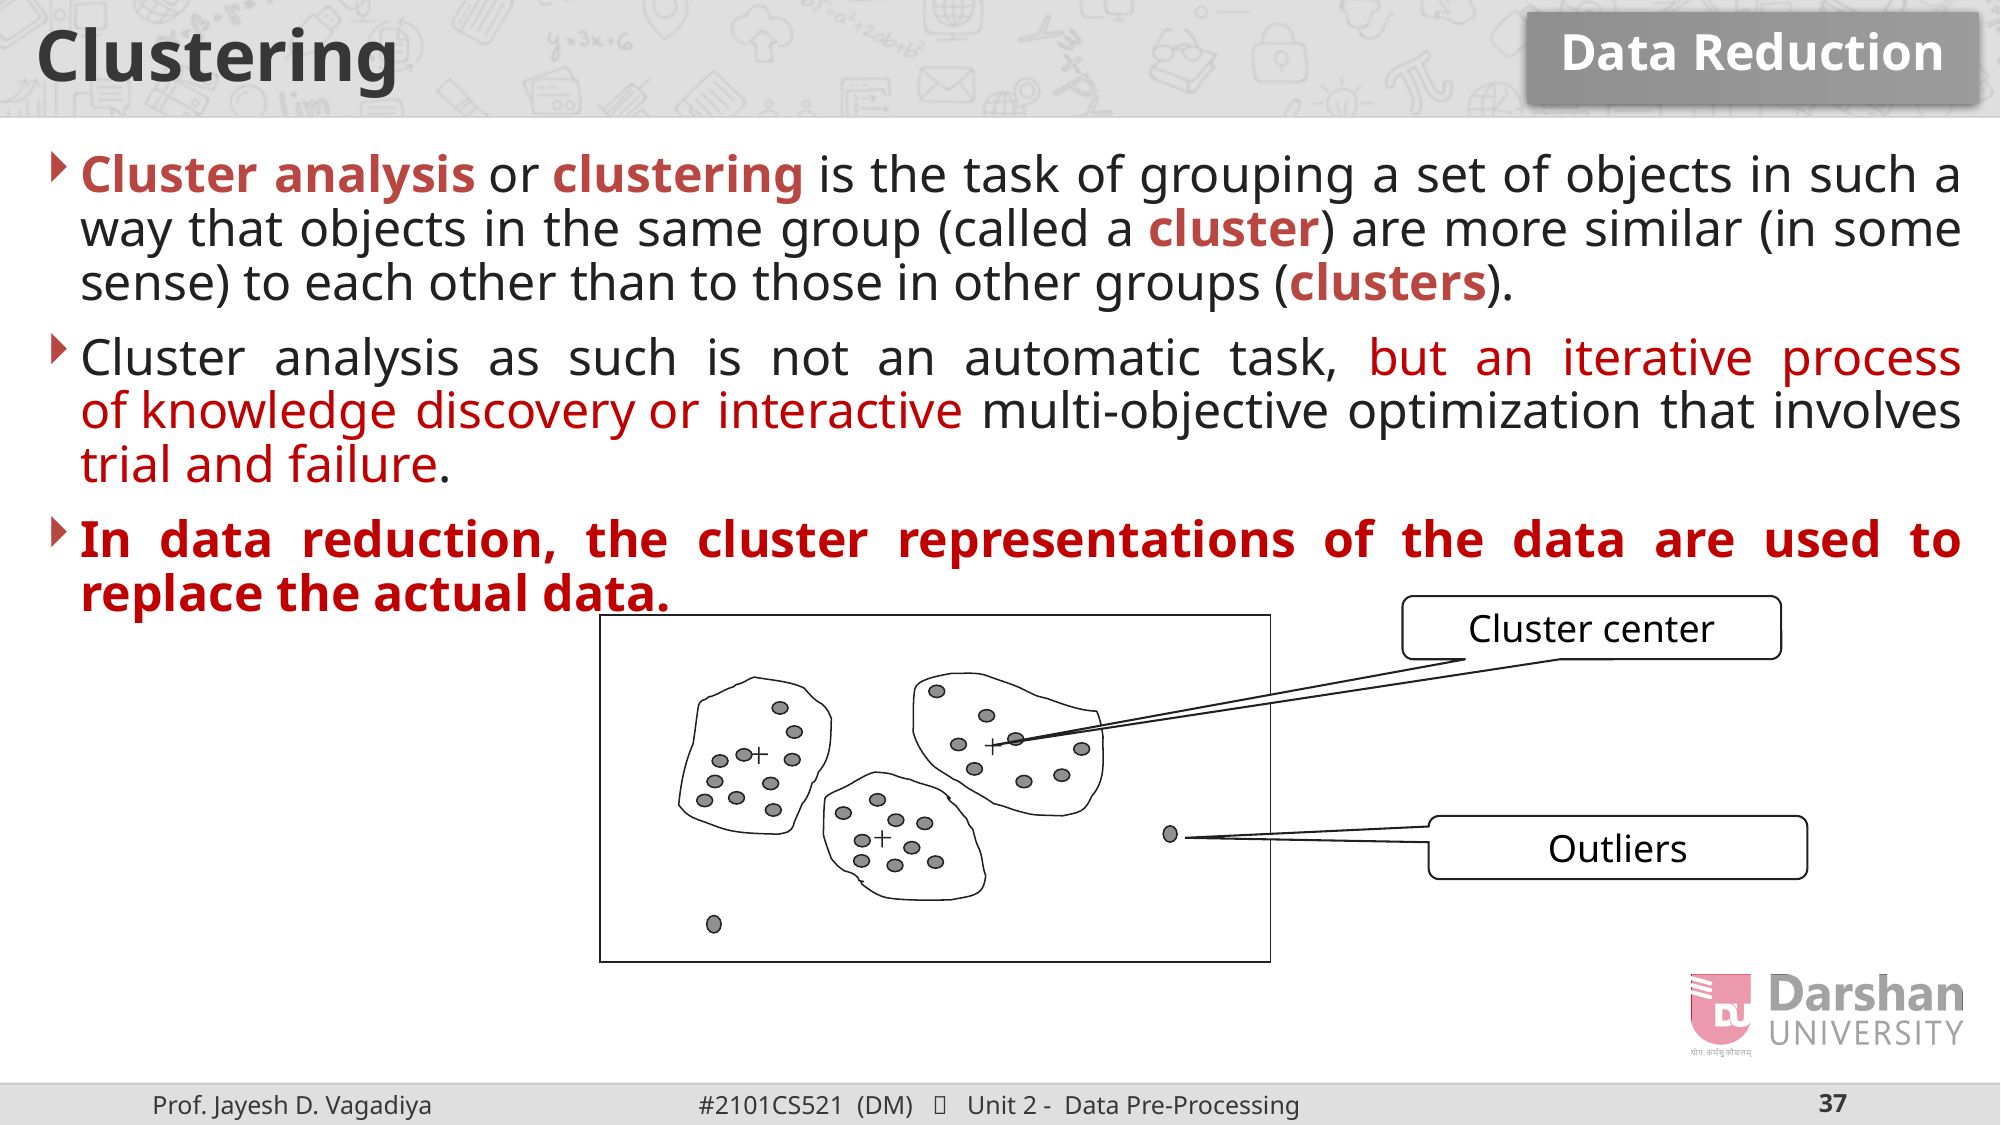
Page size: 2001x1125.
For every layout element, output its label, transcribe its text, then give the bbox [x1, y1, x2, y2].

title Clustering [0, 0, 2000, 117]
text_box Outliers [1271, 814, 1809, 881]
text_box Data Reduction [1527, 12, 1979, 104]
list Cluster analysis or clustering is the task of grouping a set of objects in such a way that objects in the same group (called a cluster) are more similar (in some sense) to each other than to those in other groups (clusters). Cluster analysis as such is not an automatic task, but an iterative process of knowledge discovery or interactive multi-objective optimization that involves trial and failure. In data reduction, the cluster representations of the data are used to replace the actual data. [21, 141, 1979, 1057]
text_box Cluster center [1271, 595, 1783, 705]
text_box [599, 615, 1271, 962]
